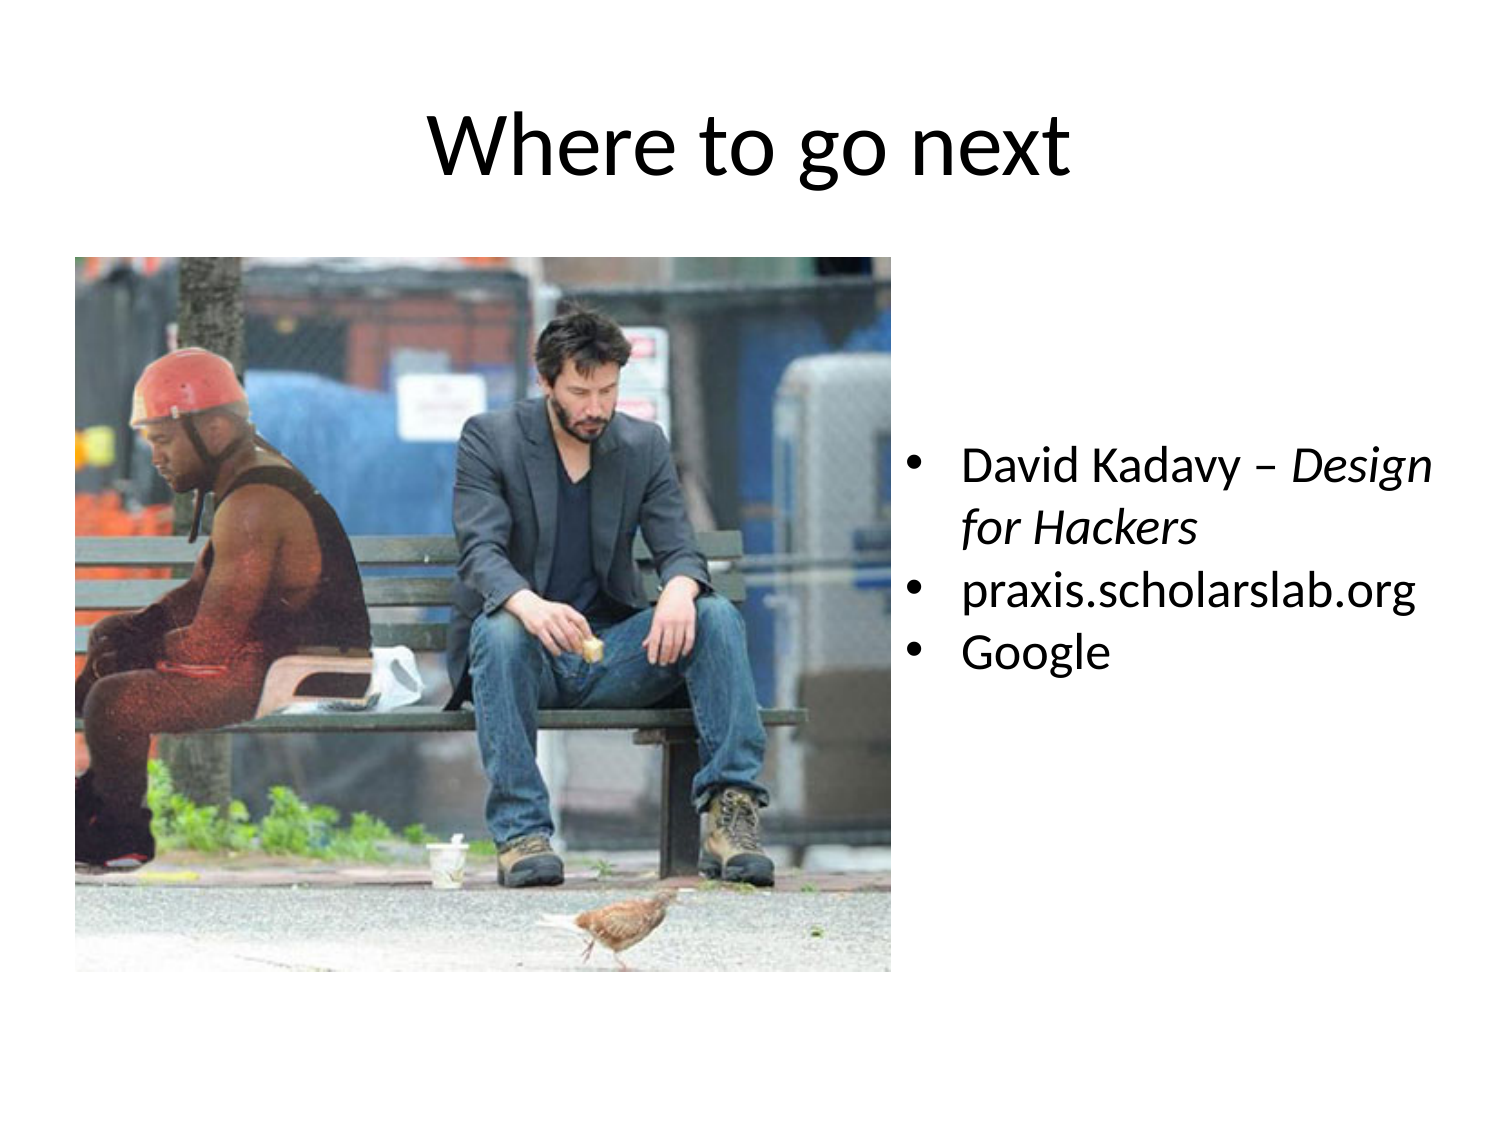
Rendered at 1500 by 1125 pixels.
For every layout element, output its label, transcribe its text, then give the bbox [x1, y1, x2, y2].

picture [74, 257, 891, 972]
text_box David Kadavy – Design for Hackers praxis.scholarslab.org Google [895, 422, 1461, 751]
title Where to go next [75, 45, 1425, 233]
